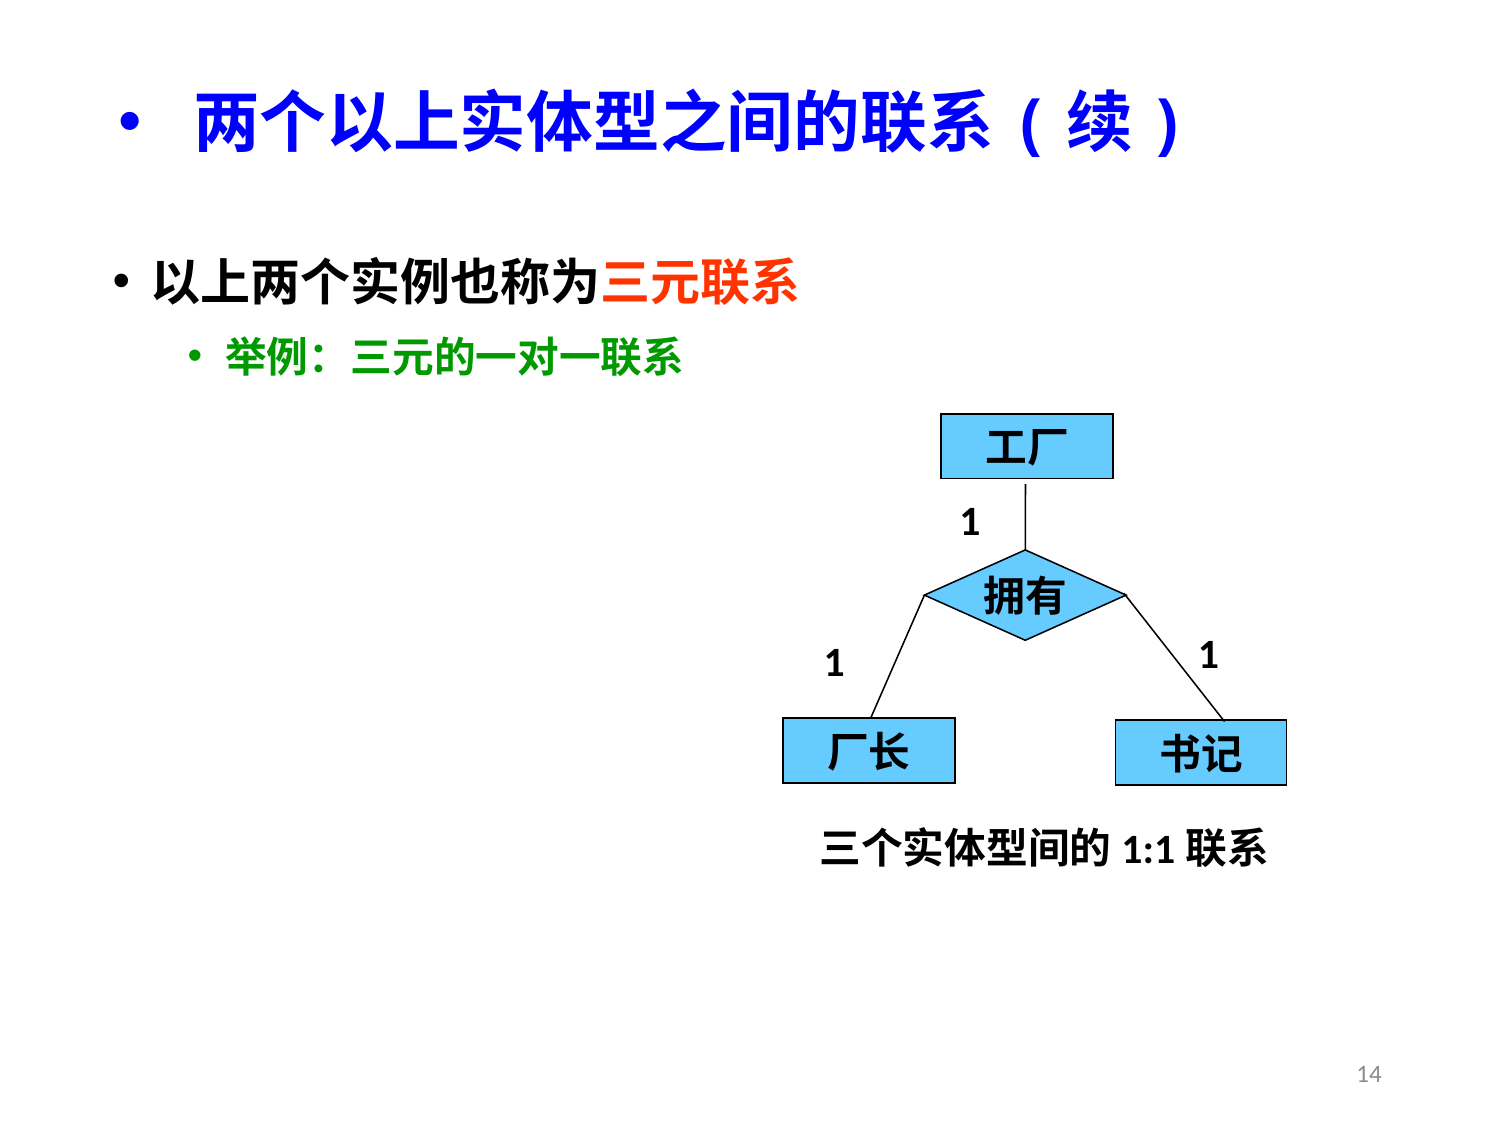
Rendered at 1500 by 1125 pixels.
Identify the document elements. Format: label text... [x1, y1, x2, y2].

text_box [772, 413, 1316, 880]
slide_number 14 [1059, 1042, 1397, 1103]
title 两个以上实体型之间的联系(续) [103, 59, 1397, 190]
list 以上两个实例也称为三元联系 举例：三元的一对一联系 [97, 230, 1020, 1077]
